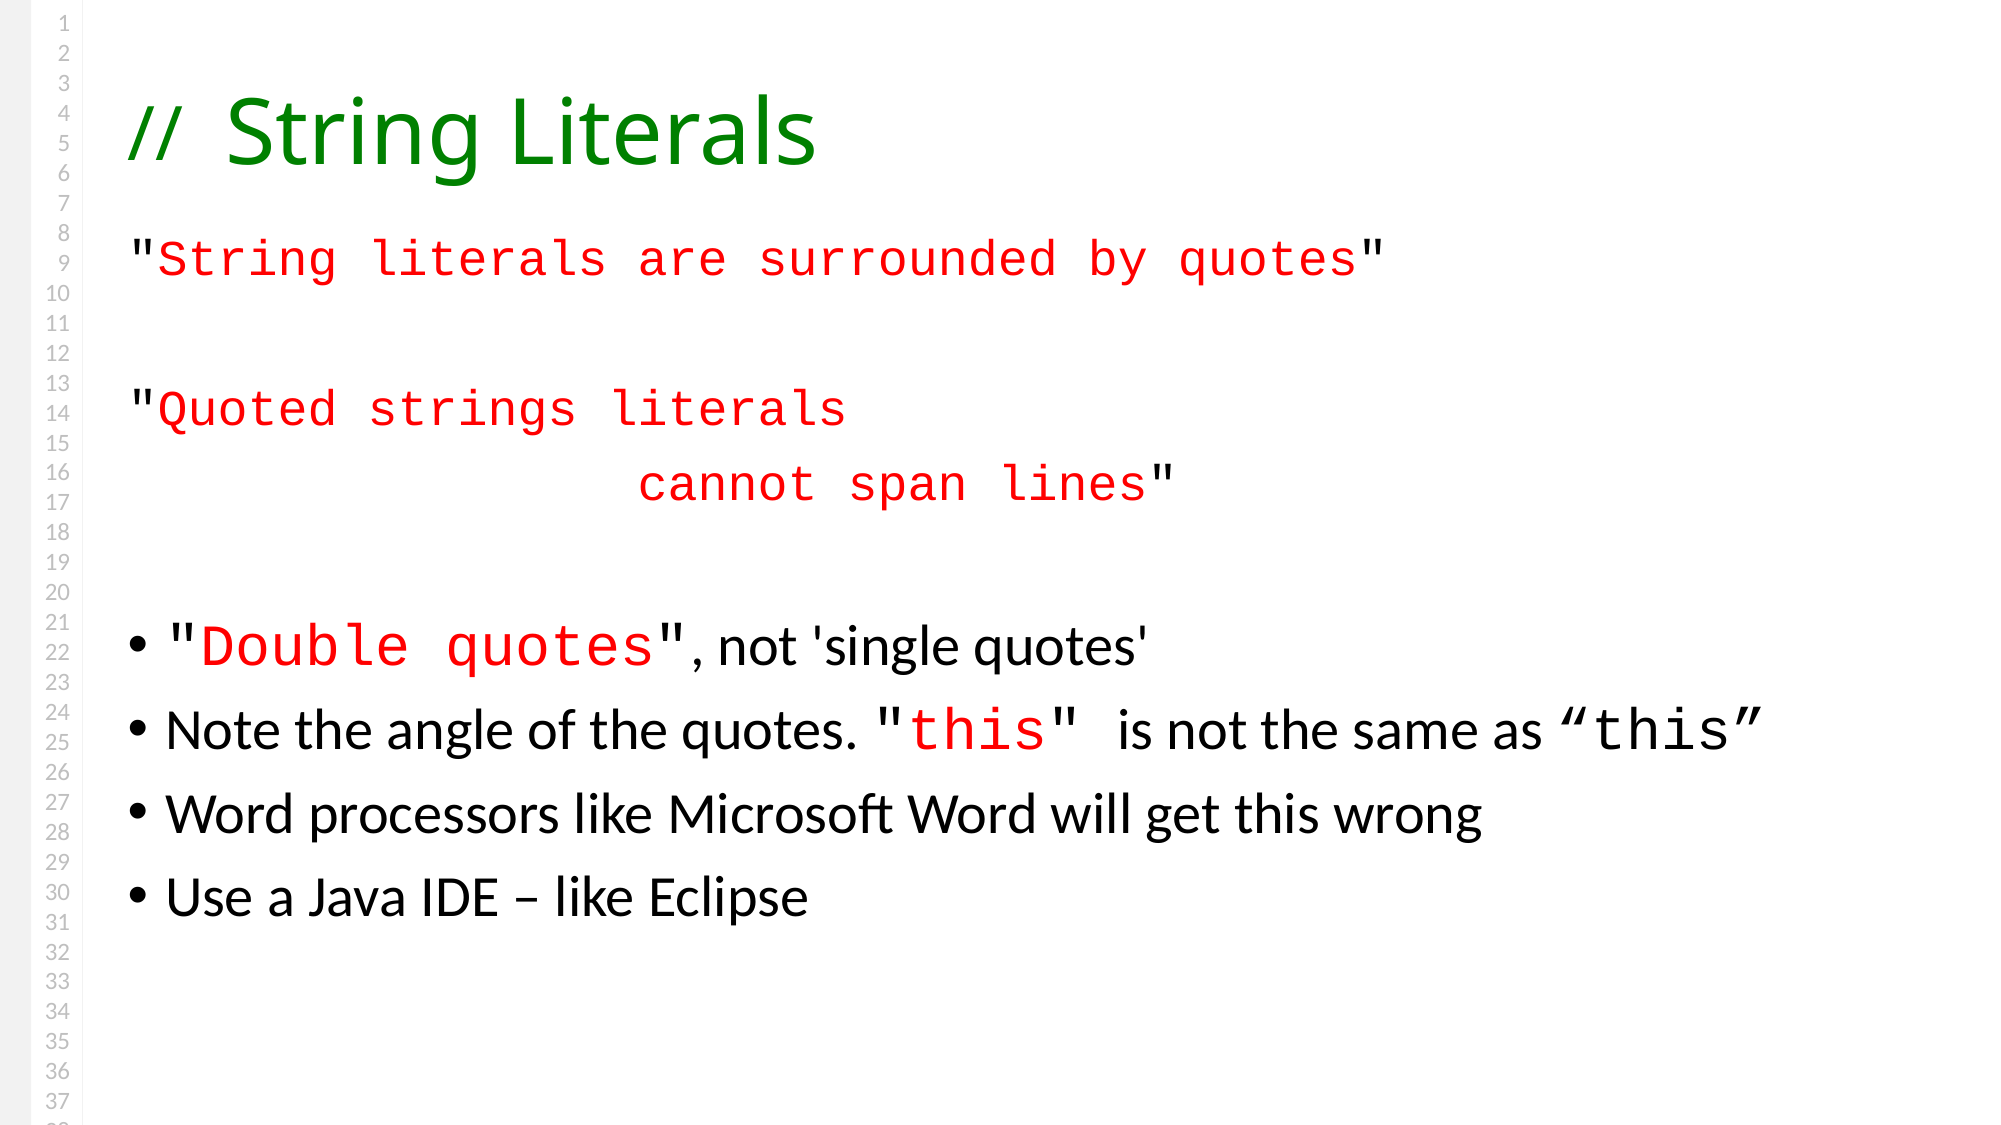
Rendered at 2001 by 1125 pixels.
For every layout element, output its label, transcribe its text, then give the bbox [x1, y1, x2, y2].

list "String literals are surrounded by quotes" "Quoted strings literals cannot span lines" "Double quotes", not 'single quotes' Note the angle of the quotes. "this" is not the same as “this” Word processors like Microsoft Word will get this wrong Use a Java IDE – like Eclipse [112, 224, 1913, 1013]
title String Literals [210, 59, 1913, 210]
